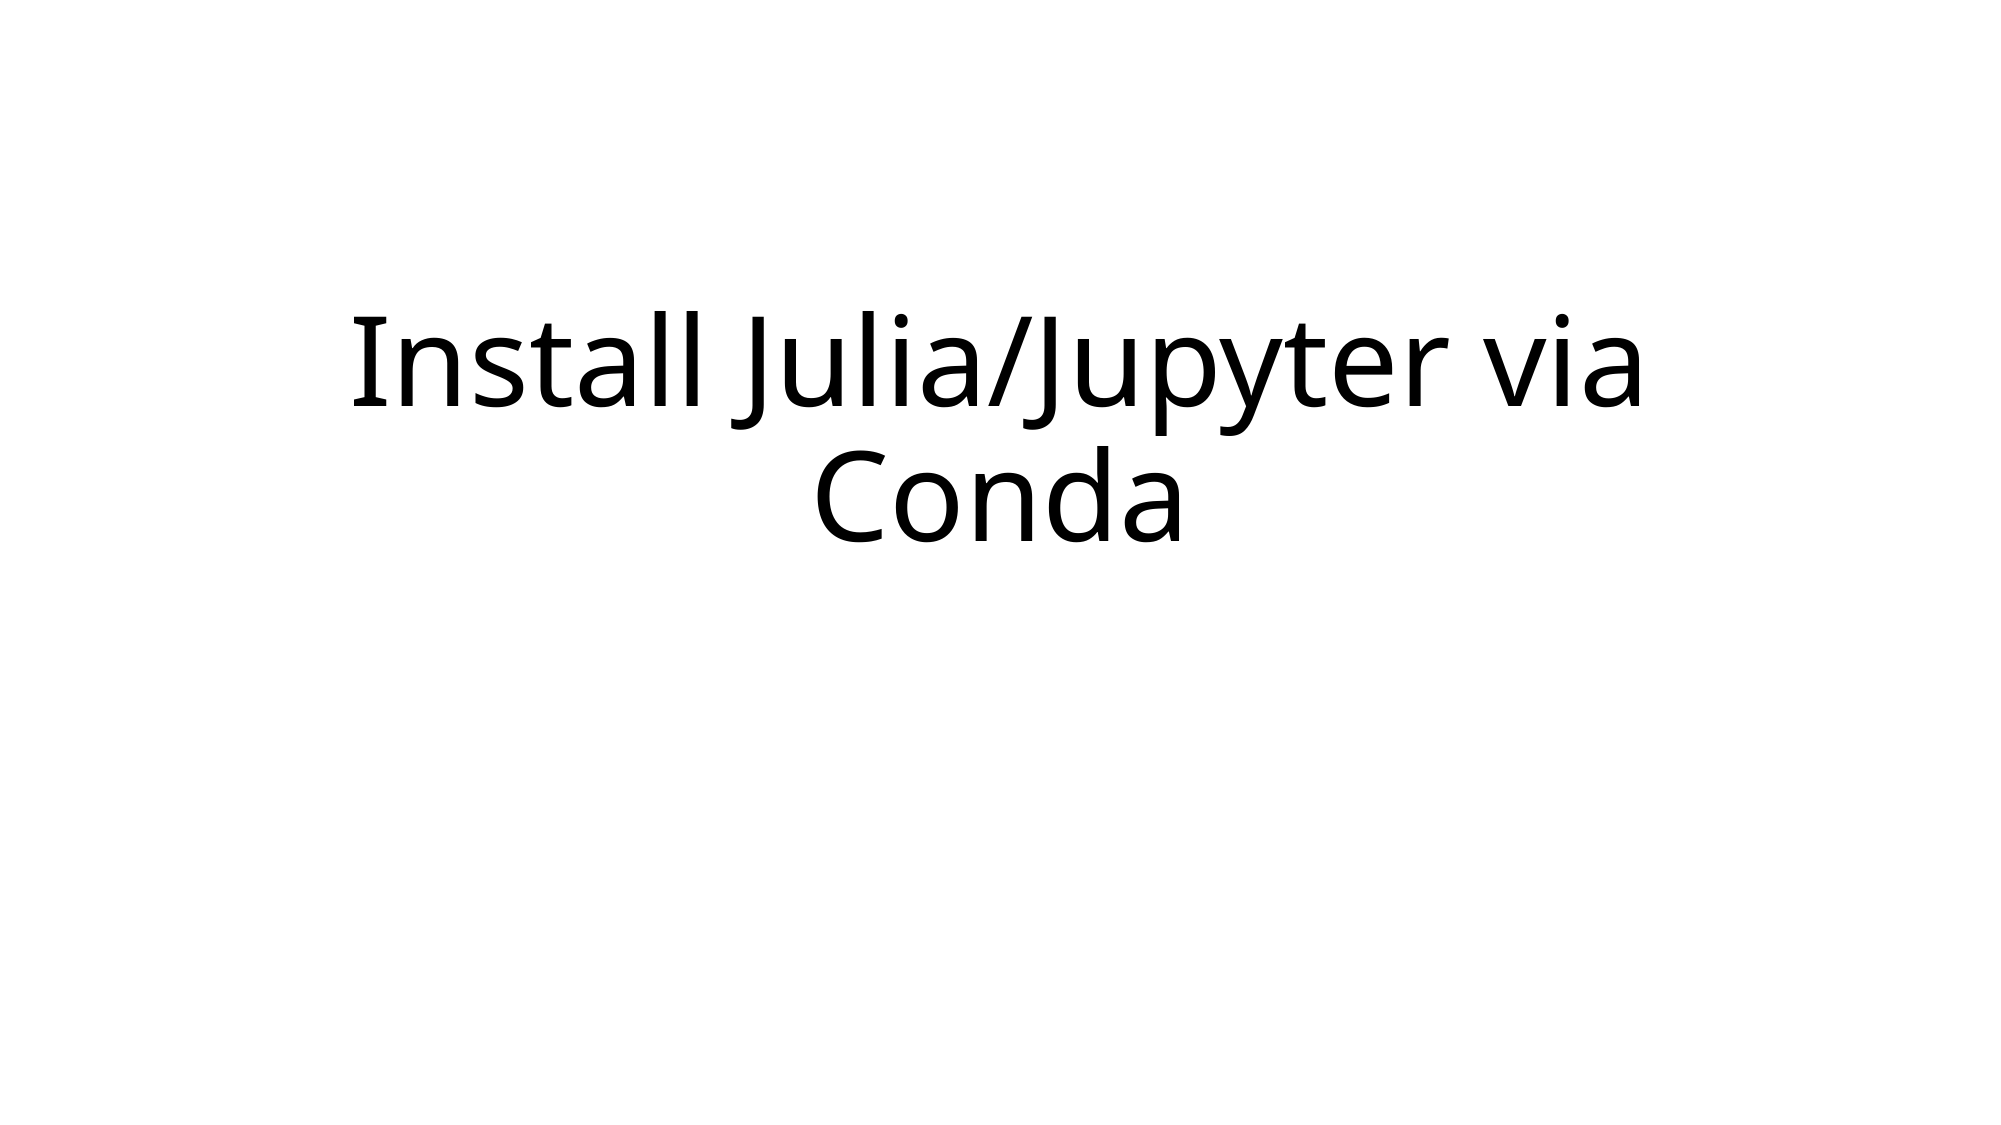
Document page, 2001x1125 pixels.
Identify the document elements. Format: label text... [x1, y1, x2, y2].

title Install Julia/Jupyter via Conda [249, 184, 1750, 576]
